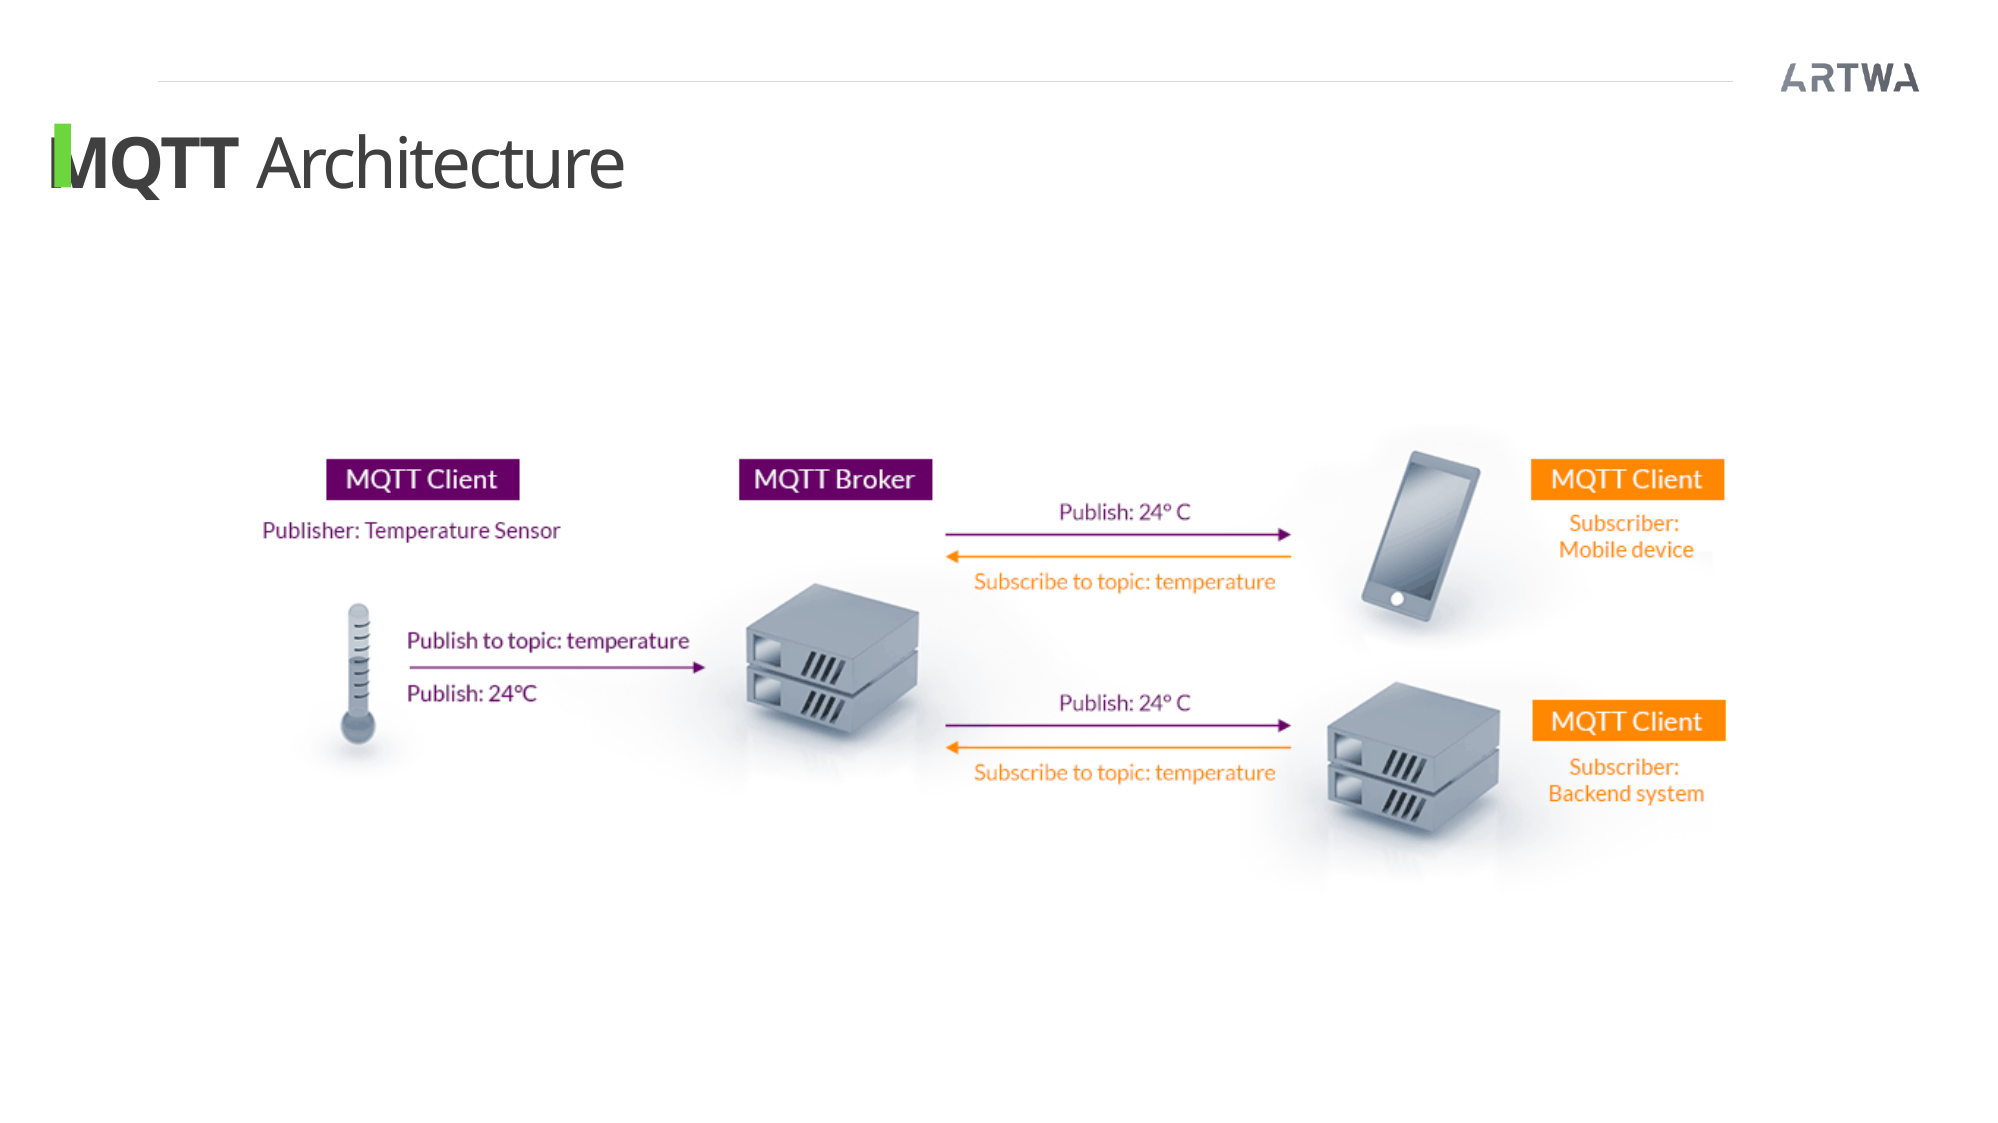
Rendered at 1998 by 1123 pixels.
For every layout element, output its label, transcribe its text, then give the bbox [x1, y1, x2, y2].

text_box [54, 123, 71, 188]
picture [1777, 60, 1923, 94]
text_box MQTT Architecture [37, 110, 635, 210]
picture [249, 424, 1749, 894]
